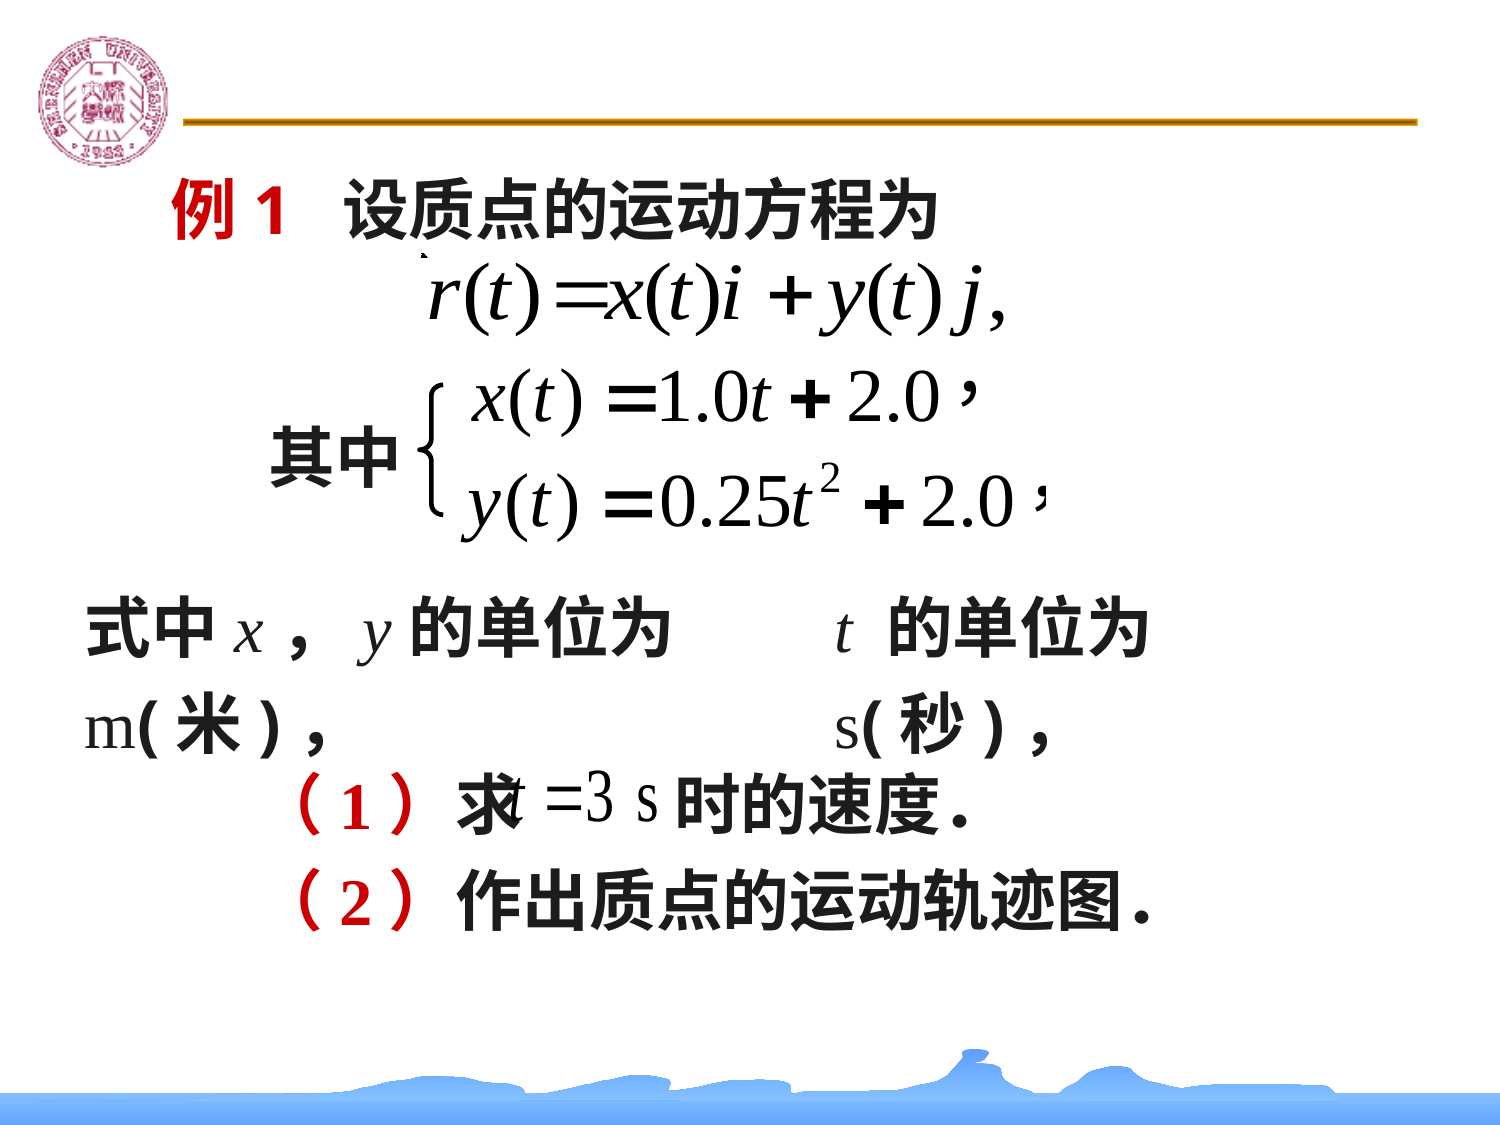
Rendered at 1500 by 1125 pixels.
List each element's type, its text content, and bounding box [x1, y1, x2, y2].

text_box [448, 443, 1047, 559]
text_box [456, 351, 1049, 454]
picture [23, 23, 188, 176]
text_box [419, 384, 444, 515]
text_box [421, 245, 1013, 344]
text_box 其中 [253, 392, 417, 503]
text_box 式中x，y的单位为m(米)， [70, 562, 820, 769]
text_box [501, 751, 668, 841]
text_box 例1 设质点的运动方程为 [93, 152, 1240, 249]
text_box t 的单位为s(秒)， [820, 562, 1394, 769]
text_box （1）求 时的速度． （2）作出质点的运动轨迹图． [242, 769, 1199, 947]
